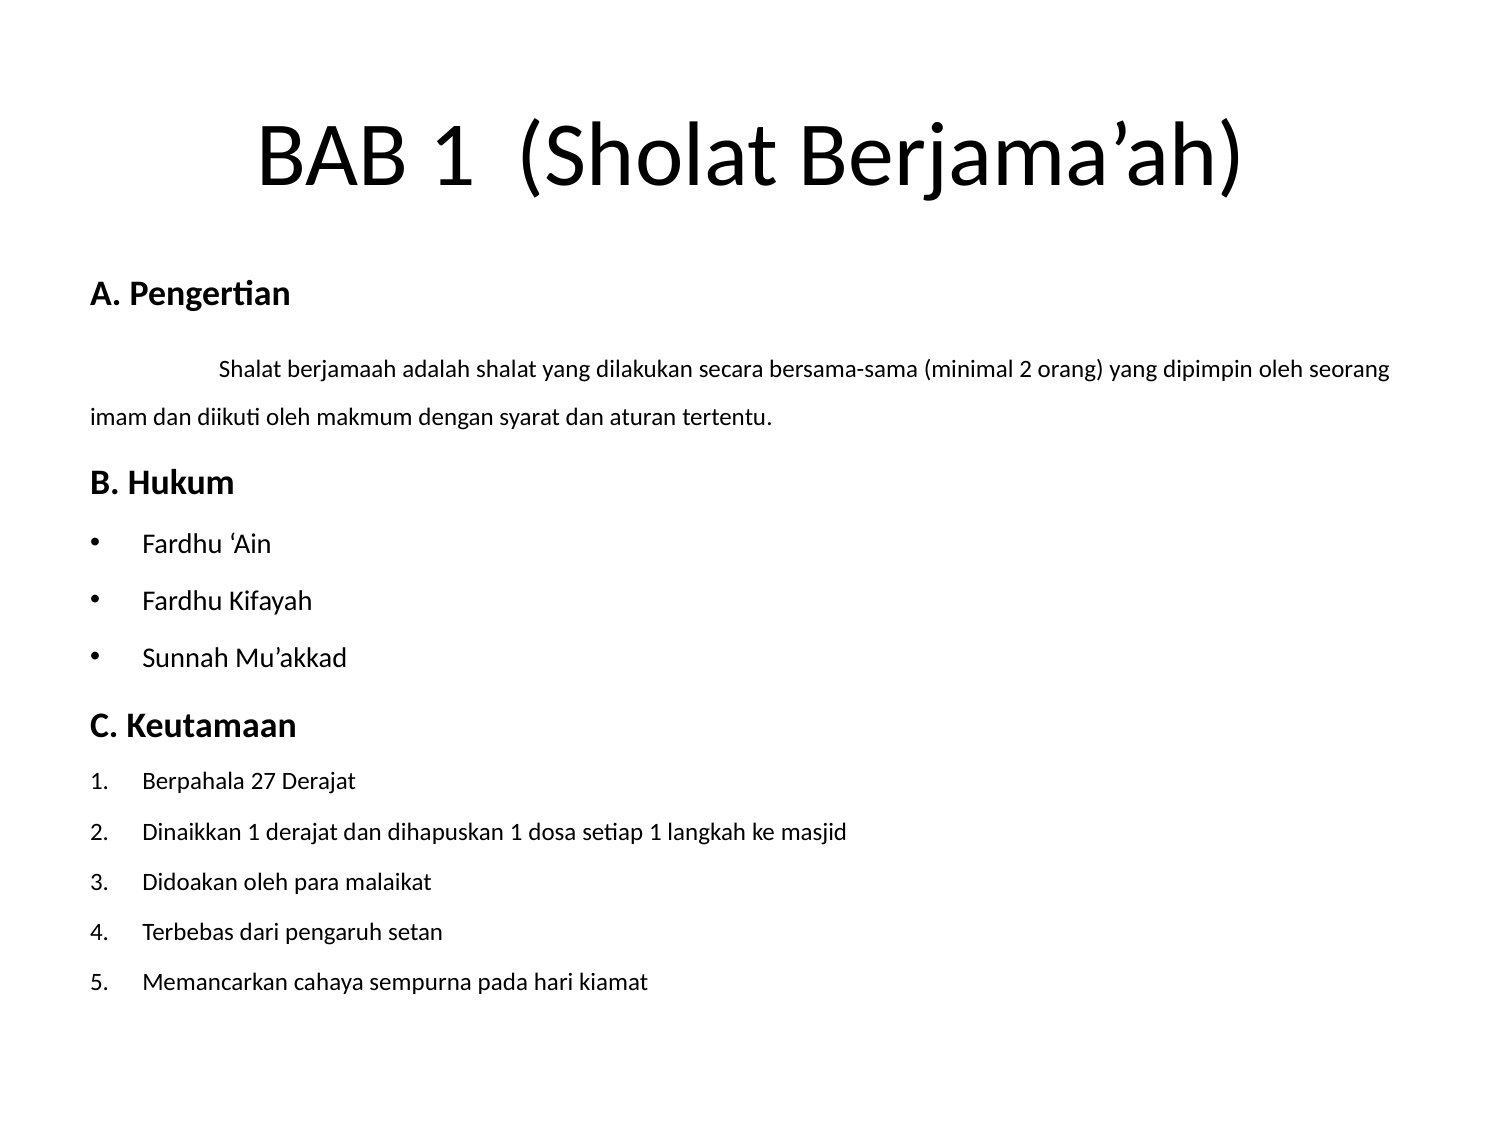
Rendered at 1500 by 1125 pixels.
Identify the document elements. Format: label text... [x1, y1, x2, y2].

list A. Pengertian Shalat berjamaah adalah shalat yang dilakukan secara bersama-sama (minimal 2 orang) yang dipimpin oleh seorang imam dan diikuti oleh makmum dengan syarat dan aturan tertentu. B. Hukum Fardhu ‘Ain Fardhu Kifayah Sunnah Mu’akkad C. Keutamaan Berpahala 27 Derajat Dinaikkan 1 derajat dan dihapuskan 1 dosa setiap 1 langkah ke masjid Didoakan oleh para malaikat Terbebas dari pengaruh setan Memancarkan cahaya sempurna pada hari kiamat [75, 262, 1425, 1005]
title BAB 1 (Sholat Berjama’ah) [76, 54, 1427, 243]
